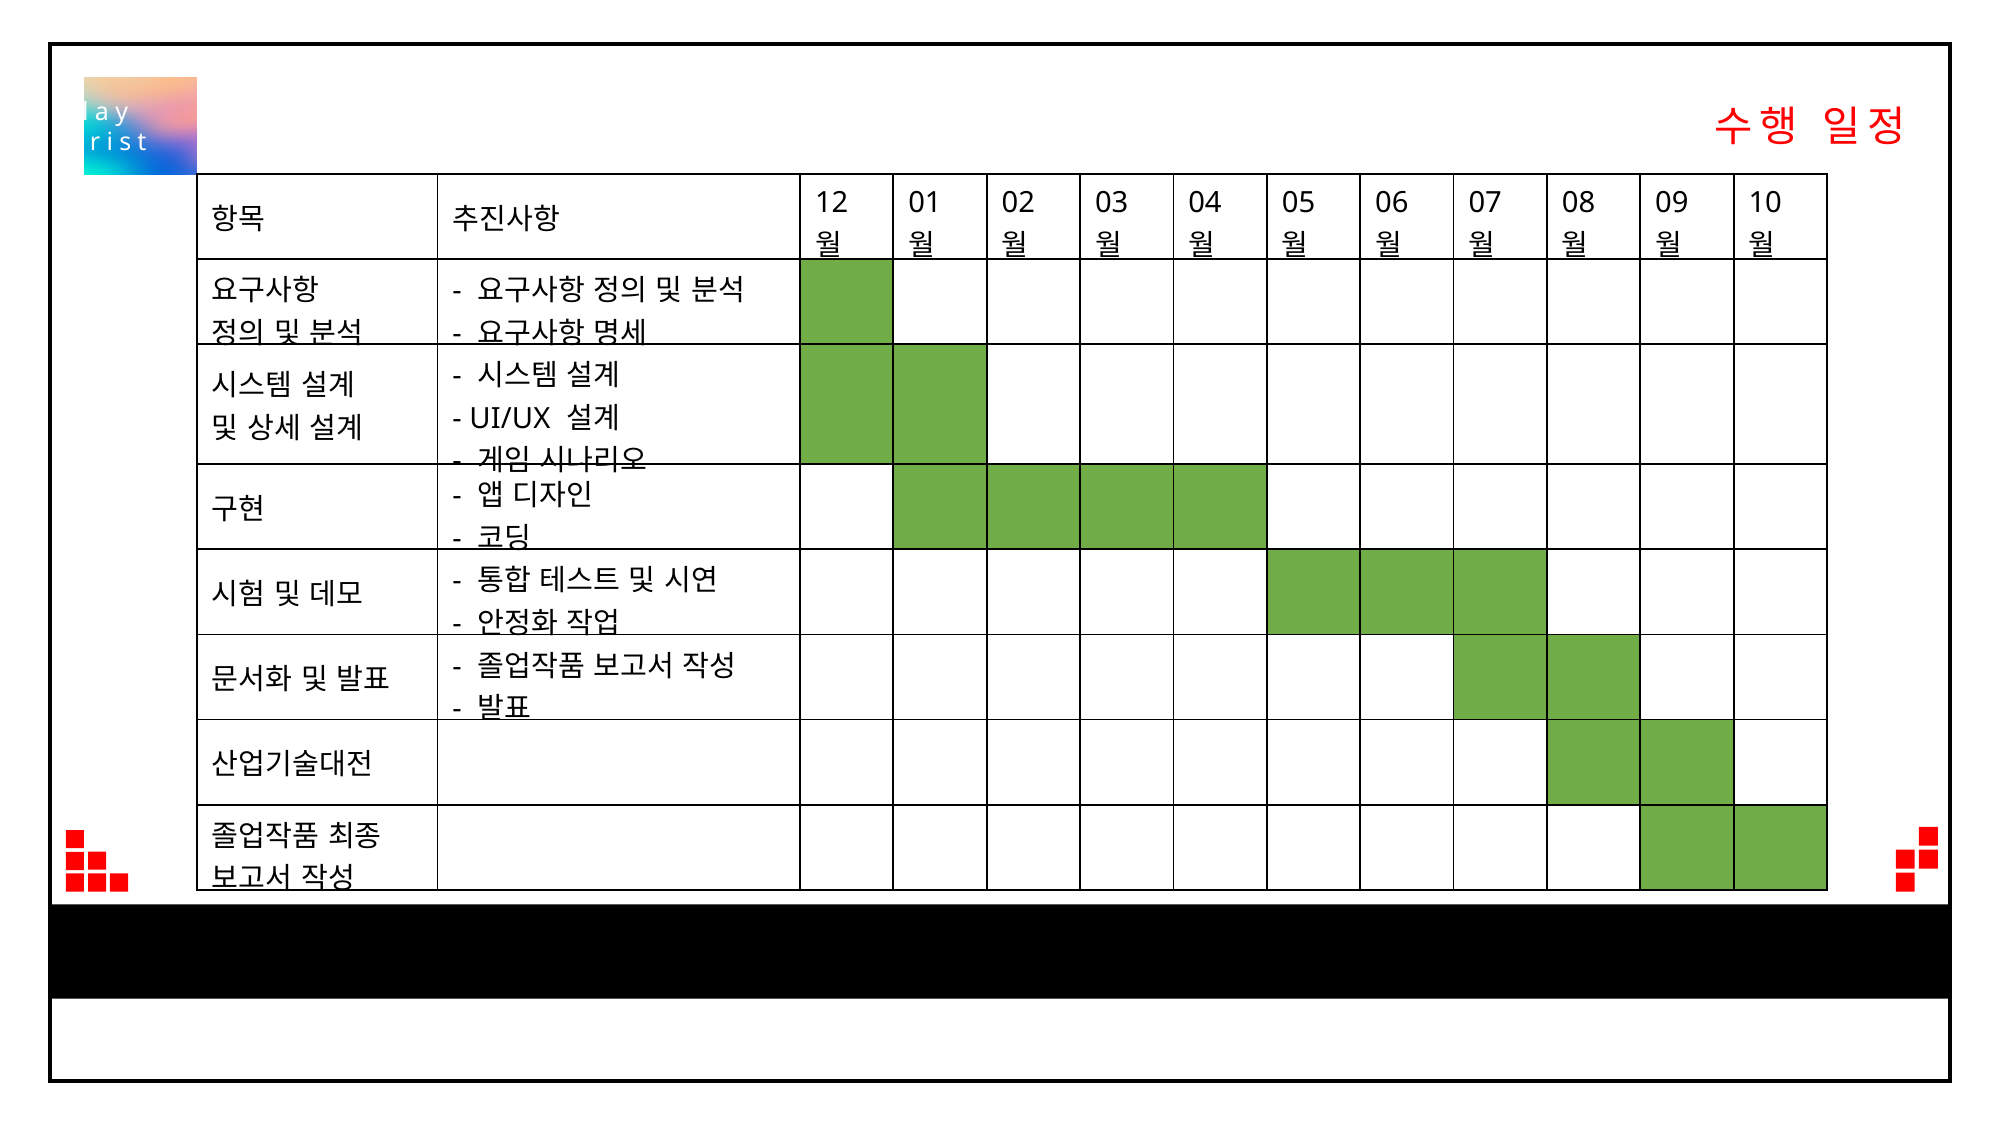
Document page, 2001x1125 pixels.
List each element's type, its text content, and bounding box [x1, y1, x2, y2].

table_cell [1361, 345, 1453, 463]
table_cell [1454, 260, 1546, 343]
table_cell [1641, 550, 1733, 634]
table_header 12월 [801, 175, 892, 258]
table_cell [1735, 465, 1826, 548]
table_cell [1268, 806, 1359, 889]
table_cell [801, 345, 892, 463]
table_cell [1081, 260, 1173, 343]
table_cell [988, 465, 1079, 548]
table_cell - 시스템 설계 - UI/UX 설계 - 게임 시나리오 [438, 345, 799, 463]
table_cell - 통합 테스트 및 시연 - 안정화 작업 [438, 550, 799, 634]
table_cell [1641, 465, 1733, 548]
table_header 10월 [1735, 175, 1826, 258]
table_cell 구현 [198, 465, 437, 548]
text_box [83, 77, 197, 175]
table_header 02월 [988, 175, 1079, 258]
table_cell [1548, 550, 1639, 634]
table_cell [1174, 465, 1266, 548]
table_cell [1081, 345, 1173, 463]
table_cell [1174, 720, 1266, 804]
table_cell [988, 260, 1079, 343]
table_cell [1174, 635, 1266, 719]
table_cell [801, 720, 892, 804]
table_cell [988, 720, 1079, 804]
table_cell [1268, 720, 1359, 804]
table_header 05월 [1268, 175, 1359, 258]
table_cell [1548, 720, 1639, 804]
table_cell [1174, 550, 1266, 634]
table_cell [438, 720, 799, 804]
table_cell 시스템 설계 및 상세 설계 [198, 345, 437, 463]
table_cell [1548, 635, 1639, 719]
table_cell [1735, 806, 1826, 889]
table_cell [1361, 635, 1453, 719]
table_cell [988, 635, 1079, 719]
table_cell [894, 635, 986, 719]
table_header 09월 [1641, 175, 1733, 258]
table_cell [1361, 550, 1453, 634]
table_cell [1454, 635, 1546, 719]
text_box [1895, 826, 1938, 892]
table_cell [1454, 720, 1546, 804]
text_box [49, 1000, 1951, 1082]
table_cell 시험 및 데모 [198, 550, 437, 634]
table_header 07월 [1454, 175, 1546, 258]
table_cell [1361, 720, 1453, 804]
table_cell [801, 635, 892, 719]
text_box [49, 43, 1951, 903]
table_cell [801, 260, 892, 343]
table_cell [1641, 720, 1733, 804]
table_cell [801, 550, 892, 634]
table_cell [1548, 465, 1639, 548]
table_cell [1361, 806, 1453, 889]
table_cell [801, 465, 892, 548]
table_header 01월 [894, 175, 986, 258]
table_cell [1735, 720, 1826, 804]
table_cell [1268, 345, 1359, 463]
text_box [65, 829, 129, 892]
table_cell [1268, 635, 1359, 719]
table_cell [1641, 806, 1733, 889]
table_cell [988, 806, 1079, 889]
table_cell [894, 260, 986, 343]
table_cell [1641, 260, 1733, 343]
table_cell [1548, 345, 1639, 463]
table_cell [1268, 260, 1359, 343]
table_cell [1361, 260, 1453, 343]
text_box 수행 일정 [1599, 92, 1948, 158]
table_cell [1454, 465, 1546, 548]
table_cell [1268, 465, 1359, 548]
table_cell [1174, 260, 1266, 343]
table_header 03월 [1081, 175, 1173, 258]
table_cell [1641, 345, 1733, 463]
table_cell [988, 345, 1079, 463]
table_cell [1454, 550, 1546, 634]
table_cell [801, 806, 892, 889]
table_cell - 앱 디자인 - 코딩 [438, 465, 799, 548]
table_cell 요구사항 정의 및 분석 [198, 260, 437, 343]
table_cell [894, 806, 986, 889]
table_cell [988, 550, 1079, 634]
table_cell [1735, 345, 1826, 463]
table_cell [1548, 806, 1639, 889]
table_cell [1081, 550, 1173, 634]
table_cell [1735, 635, 1826, 719]
table_cell [894, 720, 986, 804]
table_cell [1735, 550, 1826, 634]
table_cell [894, 550, 986, 634]
text_box [49, 903, 1951, 1000]
table_cell [438, 806, 799, 889]
table_cell [894, 345, 986, 463]
table_cell [1081, 806, 1173, 889]
table_cell 문서화 및 발표 [198, 635, 437, 719]
table_cell 졸업작품 최종 보고서 작성 [198, 806, 437, 889]
table_header 추진사항 [438, 175, 799, 258]
table_cell [894, 465, 986, 548]
table_header 06월 [1361, 175, 1453, 258]
table_header 08월 [1548, 175, 1639, 258]
table_cell [1081, 635, 1173, 719]
table_header 04월 [1174, 175, 1266, 258]
table_cell [1174, 345, 1266, 463]
table_cell - 졸업작품 보고서 작성 - 발표 [438, 635, 799, 719]
table_cell 산업기술대전 [198, 720, 437, 804]
table_cell [1548, 260, 1639, 343]
table_cell [1174, 806, 1266, 889]
table_cell [1361, 465, 1453, 548]
table_cell [1081, 720, 1173, 804]
table_cell [1454, 345, 1546, 463]
table_cell [1735, 260, 1826, 343]
table_cell [1454, 806, 1546, 889]
table_header 항목 [198, 175, 437, 258]
table_cell - 요구사항 정의 및 분석 - 요구사항 명세 [438, 260, 799, 343]
table_cell [1081, 465, 1173, 548]
table_cell [1268, 550, 1359, 634]
table_cell [1641, 635, 1733, 719]
